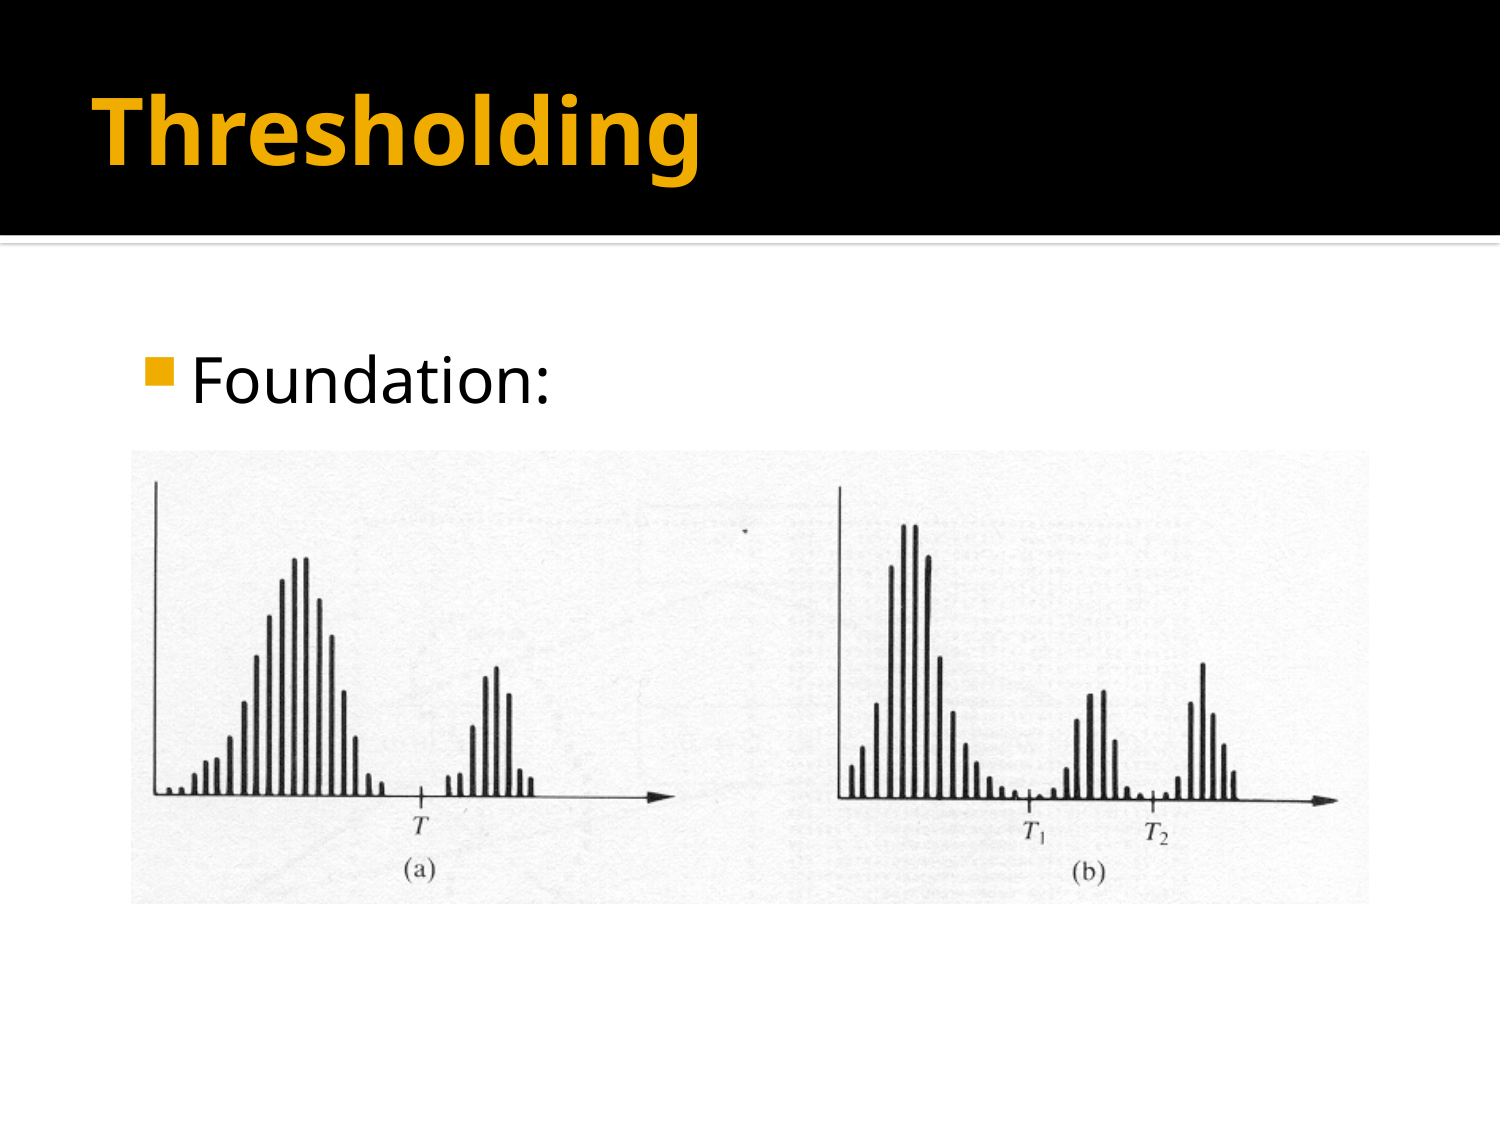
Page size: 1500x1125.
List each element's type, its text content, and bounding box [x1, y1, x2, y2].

list Foundation: [112, 324, 1388, 425]
picture [131, 449, 1369, 904]
title Thresholding [75, 25, 1425, 231]
